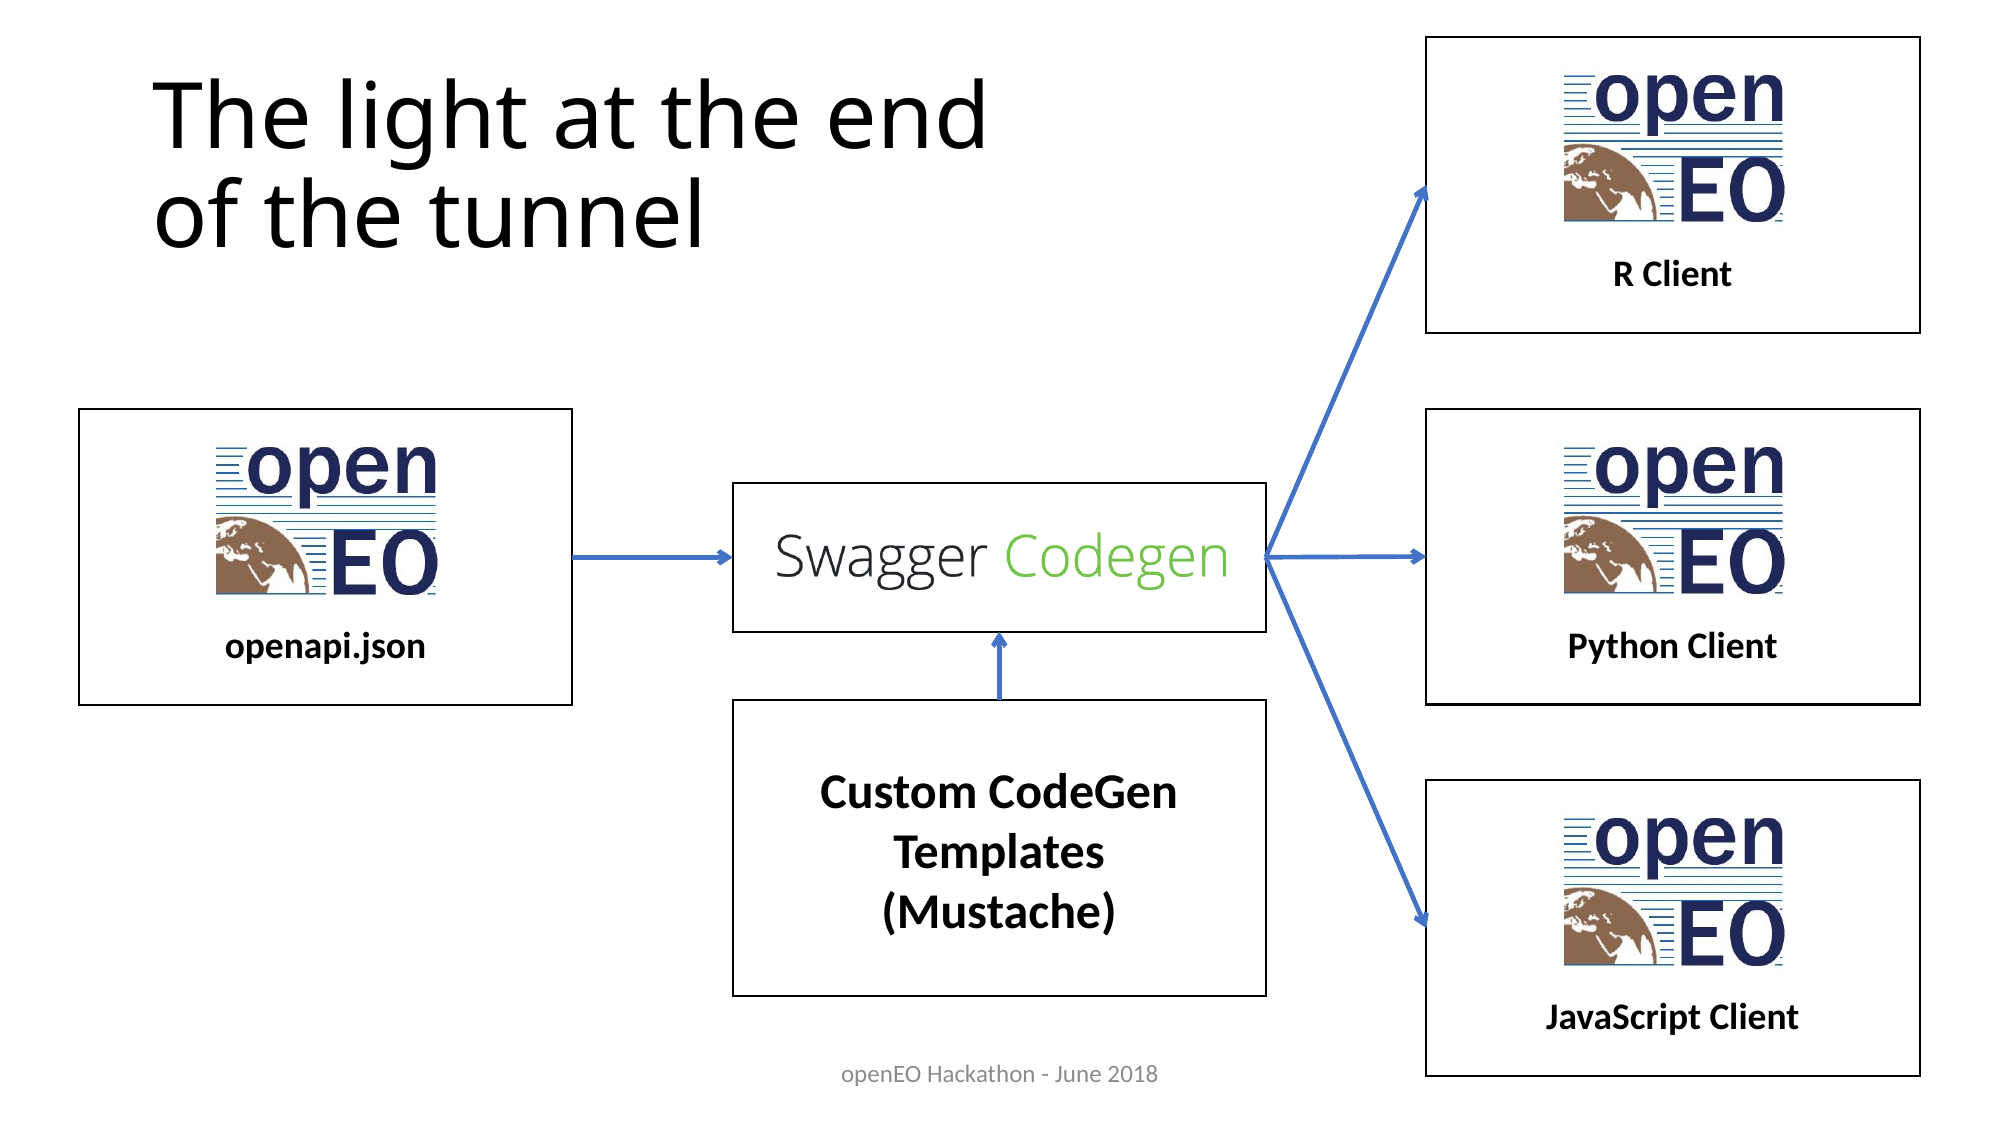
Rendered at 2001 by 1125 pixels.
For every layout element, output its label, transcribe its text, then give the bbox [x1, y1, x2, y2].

picture [1558, 440, 1788, 599]
title The light at the end of the tunnel [137, 59, 1425, 278]
text_box [1425, 36, 1921, 334]
text_box R Client [1598, 241, 1748, 302]
picture [210, 440, 441, 600]
text_box [1425, 779, 1921, 1077]
picture [1558, 68, 1788, 228]
text_box [78, 408, 573, 706]
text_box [1265, 184, 1427, 556]
footer openEO Hackathon - June 2018 [662, 1042, 1338, 1103]
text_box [1265, 557, 1427, 929]
text_box [1427, 408, 1921, 706]
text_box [732, 482, 1265, 632]
text_box Custom CodeGen Templates (Mustache) [732, 699, 1267, 997]
text_box Python Client [1553, 613, 1793, 673]
text_box JavaScript Client [1531, 984, 1815, 1045]
text_box openapi.json [209, 613, 442, 674]
picture [1558, 811, 1788, 971]
